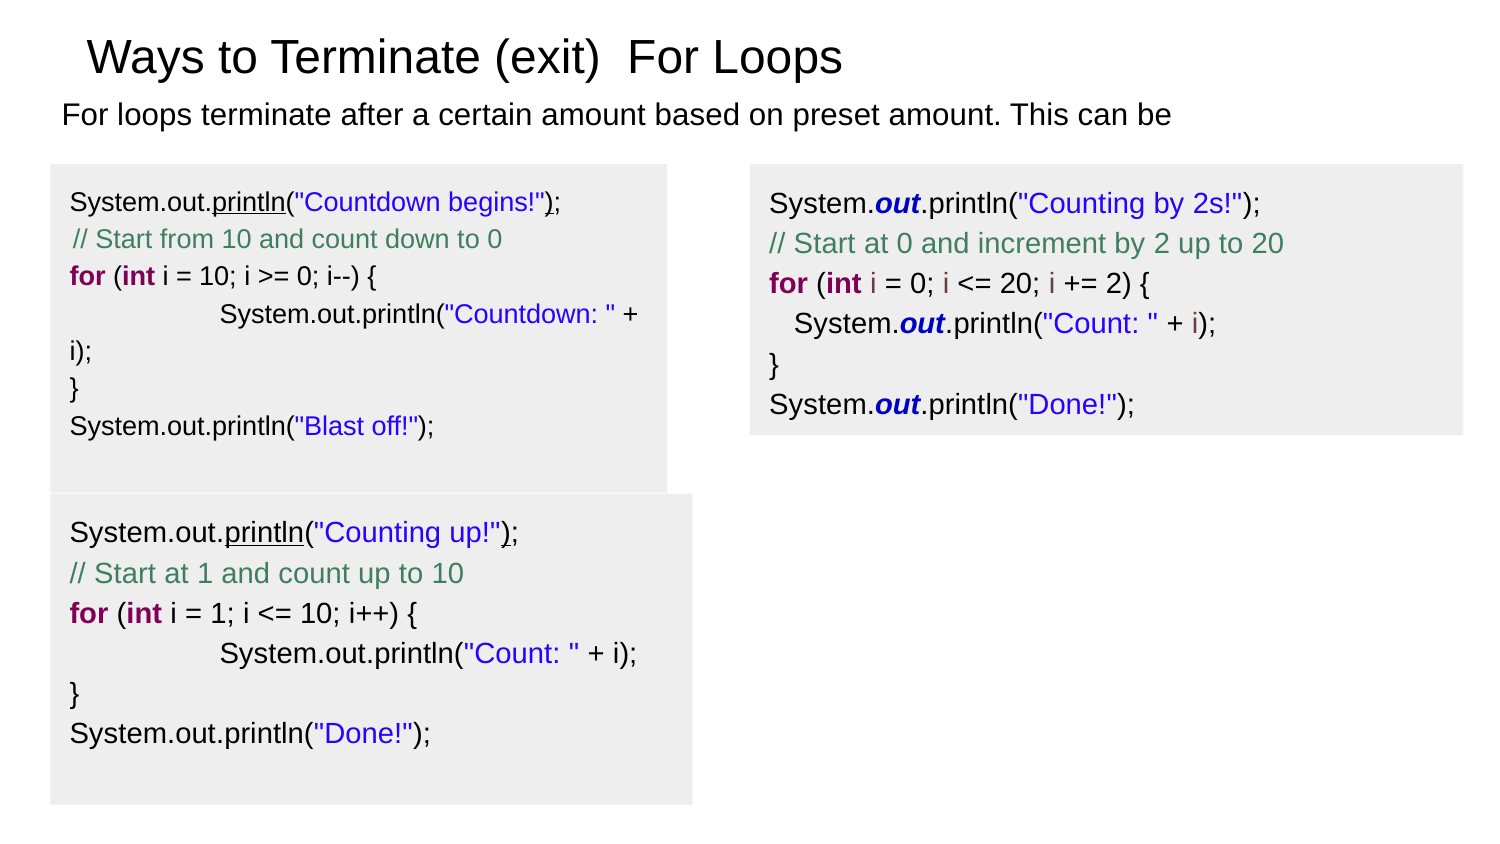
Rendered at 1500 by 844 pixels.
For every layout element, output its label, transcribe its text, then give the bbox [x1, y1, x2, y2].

text_box System.out.println("Counting by 2s!"); // Start at 0 and increment by 2 up to 20 for (int i = 0; i <= 20; i += 2) { System.out.println("Count: " + i); } System.out.println("Done!"); [749, 164, 1464, 436]
text_box System.out.println("Counting up!"); // Start at 1 and count up to 10 for (int i = 1; i <= 10; i++) { System.out.println("Count: " + i); } System.out.println("Done!"); [50, 493, 693, 805]
title Ways to Terminate (exit) For Loops [75, 13, 1370, 103]
text_box System.out.println("Countdown begins!"); // Start from 10 and count down to 0 for (int i = 10; i >= 0; i--) { System.out.println("Countdown: " + i); } System.out.println("Blast off!"); [50, 164, 668, 493]
list For loops terminate after a certain amount based on preset amount. This can be [50, 93, 1345, 788]
